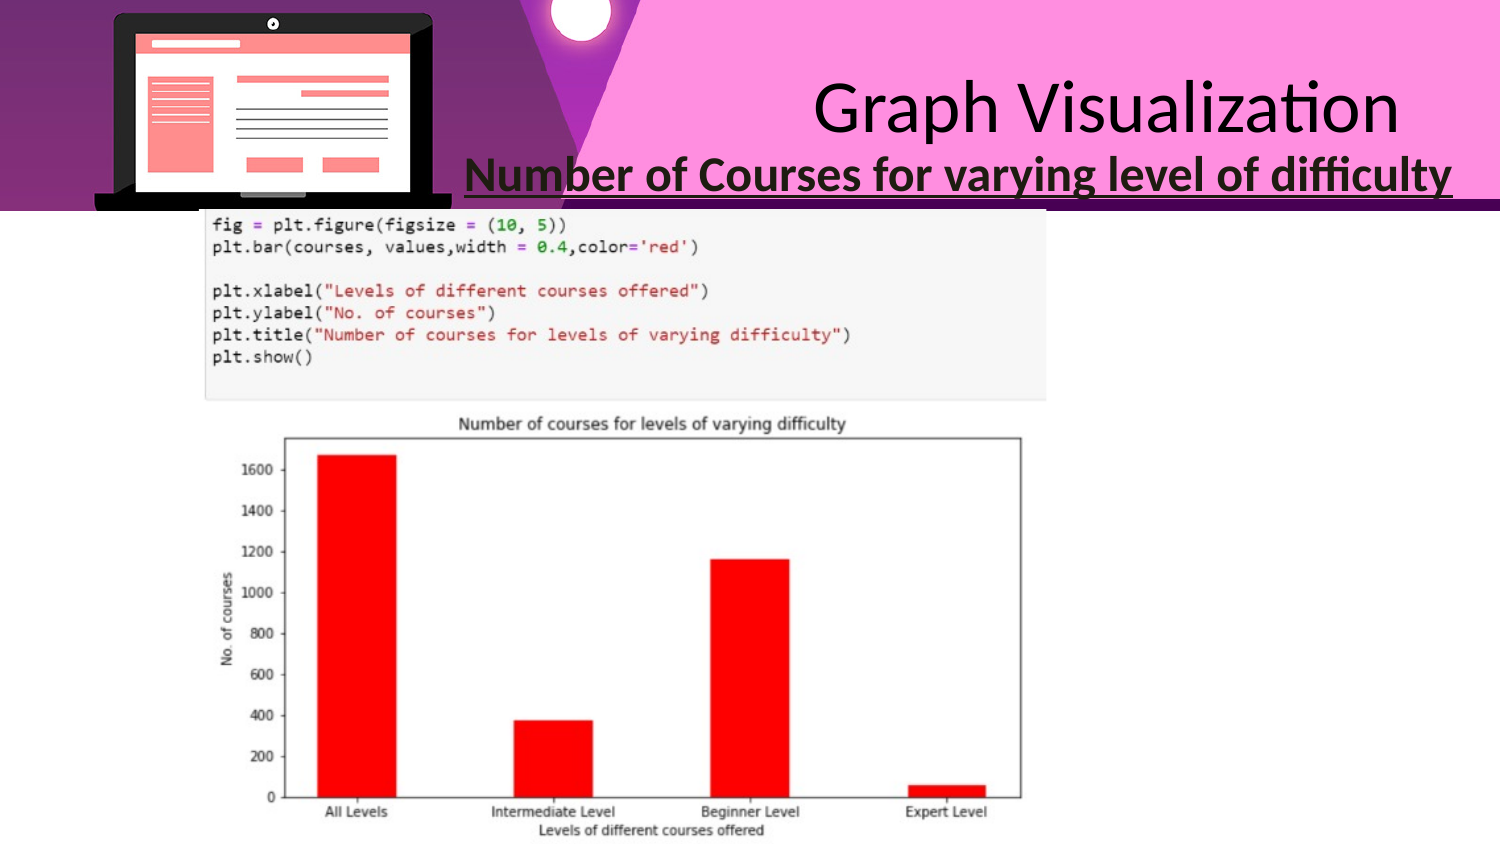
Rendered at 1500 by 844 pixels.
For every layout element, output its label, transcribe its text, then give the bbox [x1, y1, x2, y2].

picture [0, 0, 1500, 844]
text_box Number of Courses for varying level of difficulty [416, 131, 1500, 210]
title Graph Visualization [88, 39, 1417, 165]
